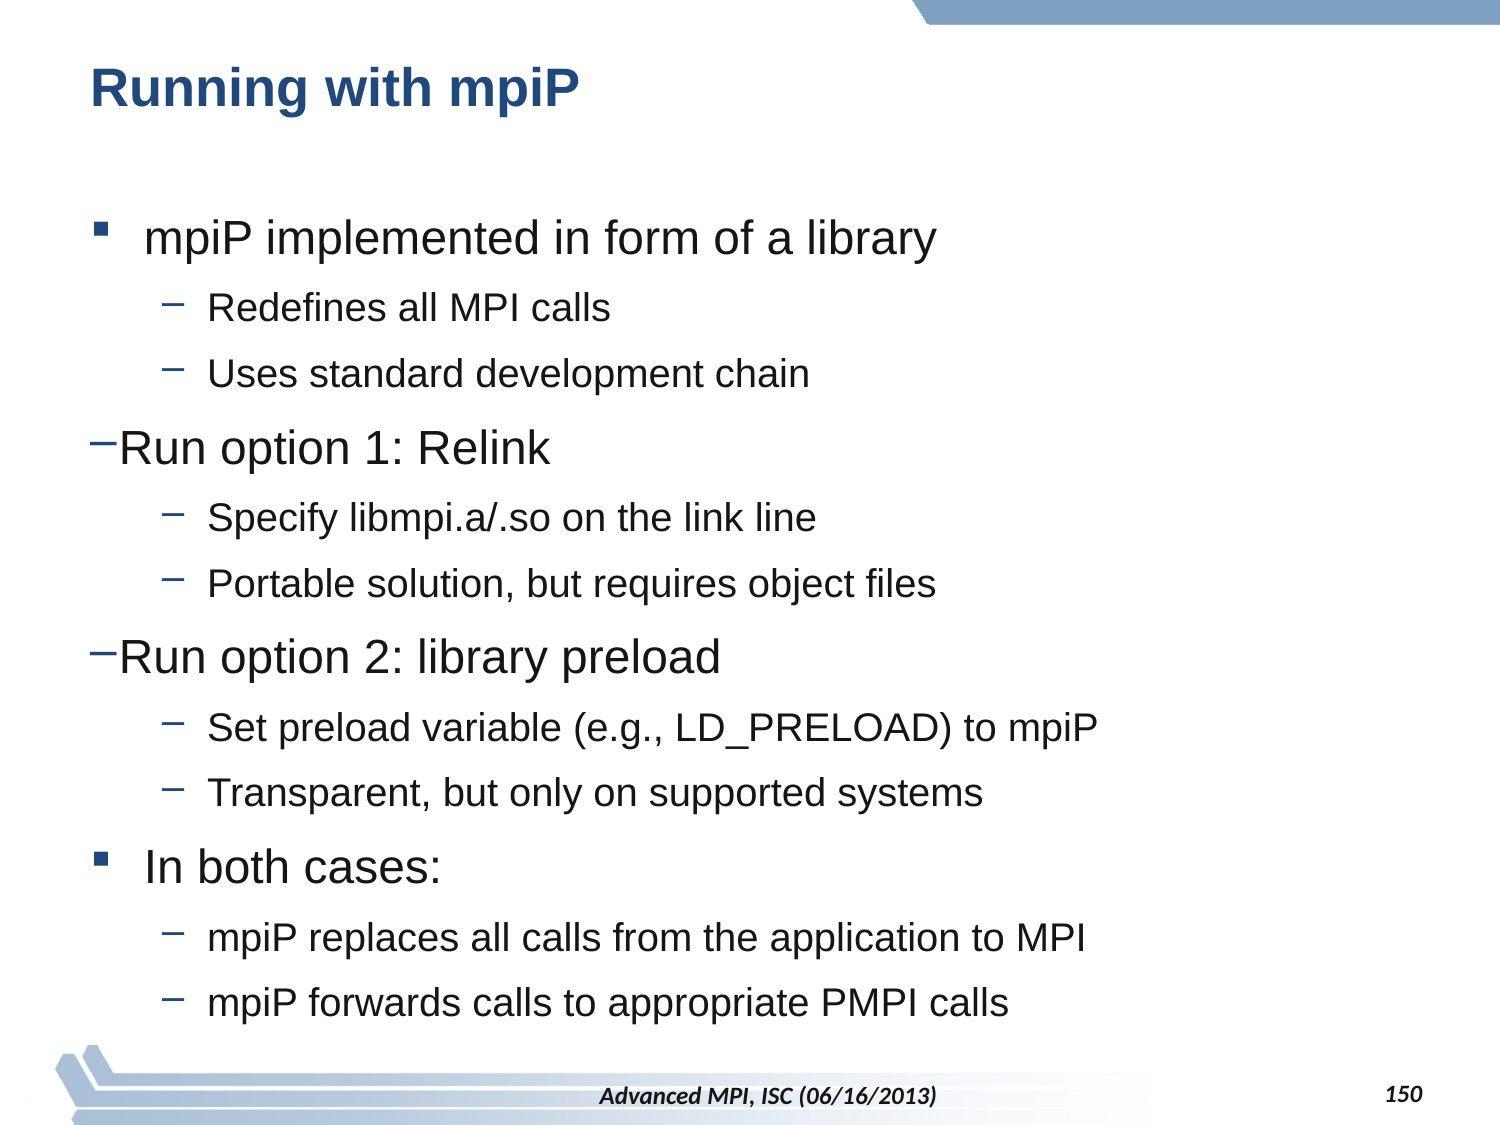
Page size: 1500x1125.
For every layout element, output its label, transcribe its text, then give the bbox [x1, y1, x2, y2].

footer Advanced MPI, ISC (06/16/2013) [324, 1074, 1213, 1116]
picture [0, 1037, 1500, 1125]
title Running with mpiP [74, 44, 1426, 176]
picture [0, 0, 1500, 26]
slide_number 150 [1275, 1072, 1438, 1113]
list mpiP implemented in form of a library Redefines all MPI calls Uses standard development chain Run option 1: Relink Specify libmpi.a/.so on the link line Portable solution, but requires object files Run option 2: library preload Set preload variable (e.g., LD_PRELOAD) to mpiP Transparent, but only on supported systems In both cases: mpiP replaces all calls from the application to MPI mpiP forwards calls to appropriate PMPI calls [74, 187, 1426, 1038]
